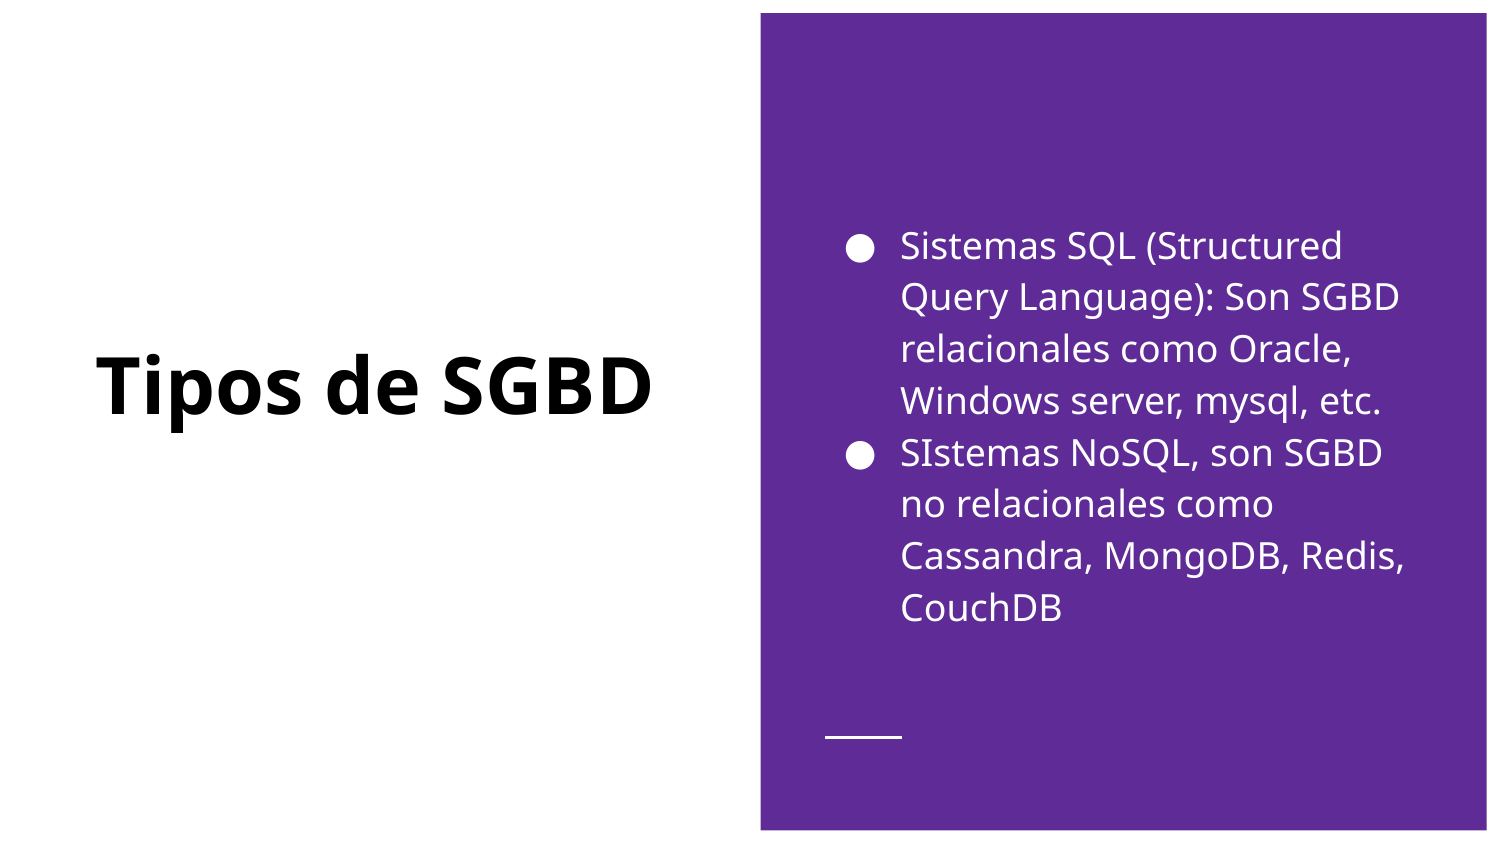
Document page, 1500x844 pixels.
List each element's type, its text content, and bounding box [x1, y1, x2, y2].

title Tipos de SGBD [43, 193, 708, 446]
list Sistemas SQL (Structured Query Language): Son SGBD relacionales como Oracle, Windows server, mysql, etc. SIstemas NoSQL, son SGBD no relacionales como Cassandra, MongoDB, Redis, CouchDB [810, 118, 1440, 725]
